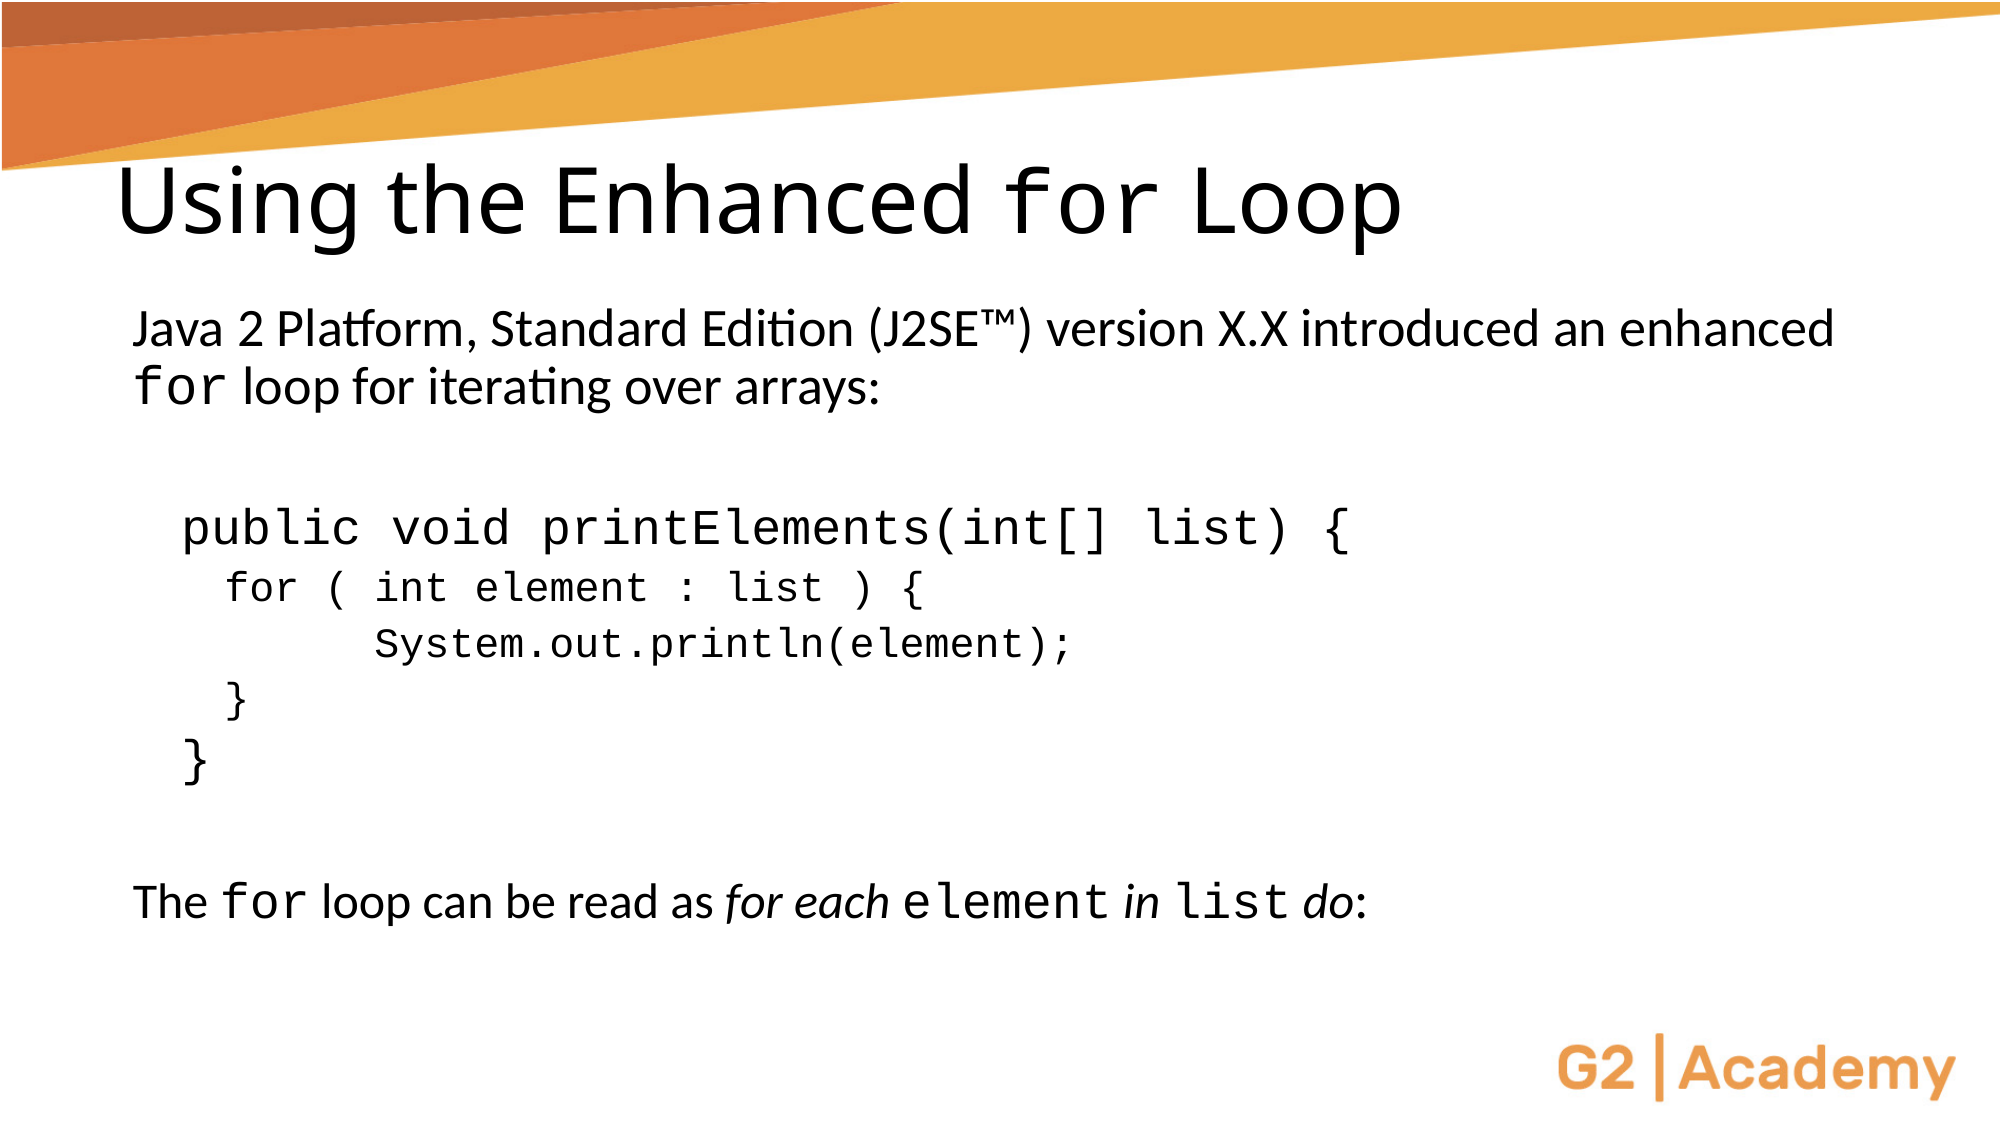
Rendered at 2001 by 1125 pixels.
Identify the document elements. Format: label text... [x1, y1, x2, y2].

title Using the Enhanced for Loop [99, 116, 1900, 291]
picture [1, 2, 2000, 1125]
list Java 2 Platform, Standard Edition (J2SE™) version X.X introduced an enhanced for loop for iterating over arrays: public void printElements(int[] list) { for ( int element : list ) { System.out.println(element); } } The for loop can be read as for each element in list do: [99, 291, 1900, 954]
